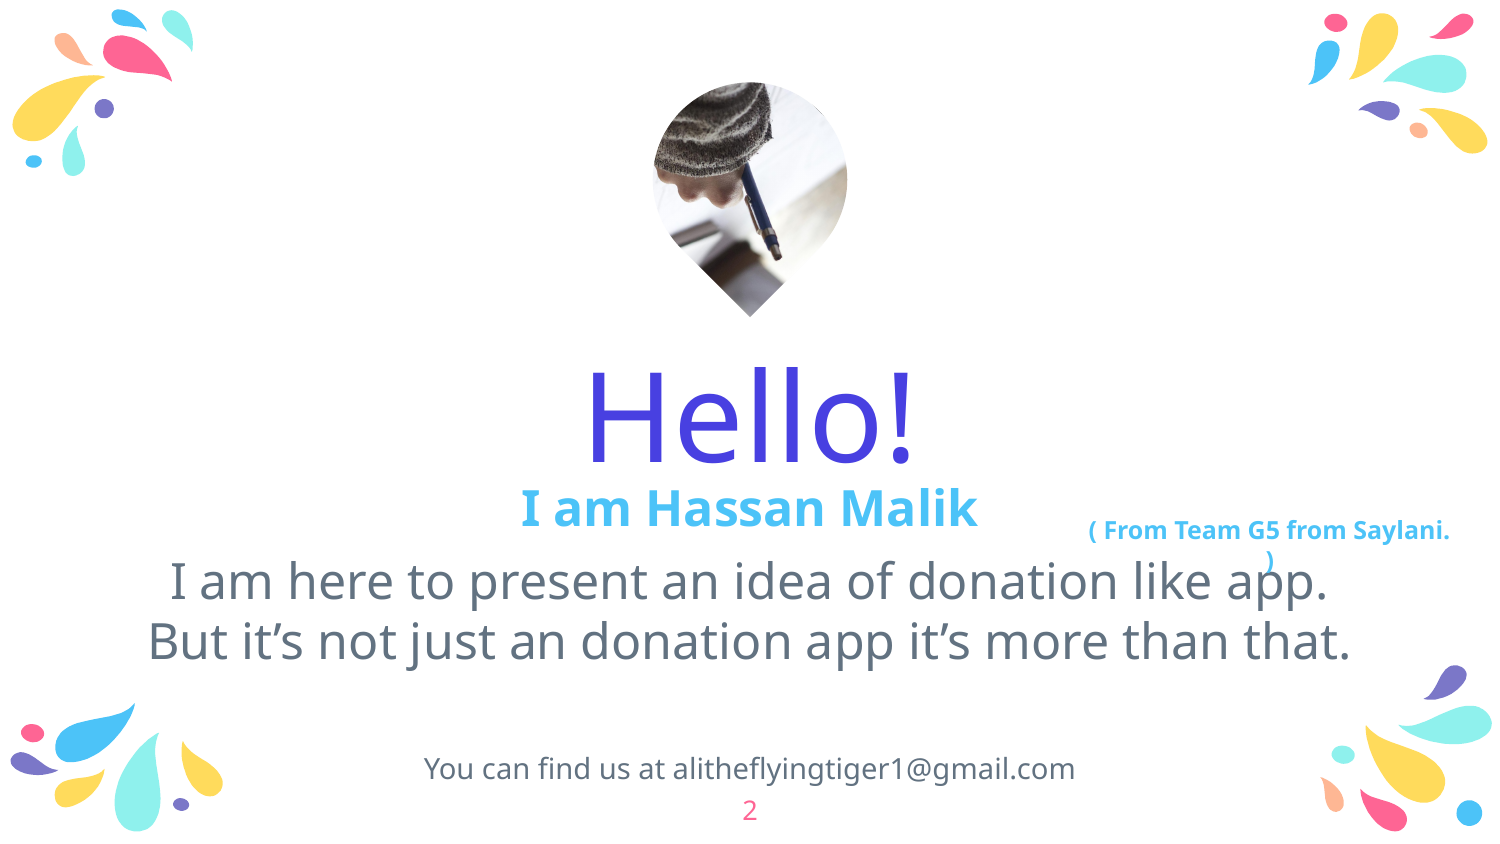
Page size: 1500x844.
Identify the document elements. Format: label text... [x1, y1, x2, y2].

picture [652, 82, 848, 318]
subtitle I am Hassan Malik I am here to present an idea of donation like app. But it’s not just an donation app it’s more than that. [136, 476, 1364, 698]
text_box You can find us at alitheflyingtiger1@gmail.com [408, 743, 1092, 793]
title Hello! [209, 317, 1291, 476]
slide_number 2 [705, 793, 795, 844]
text_box ( From Team G5 from Saylani. ) [1070, 507, 1469, 583]
